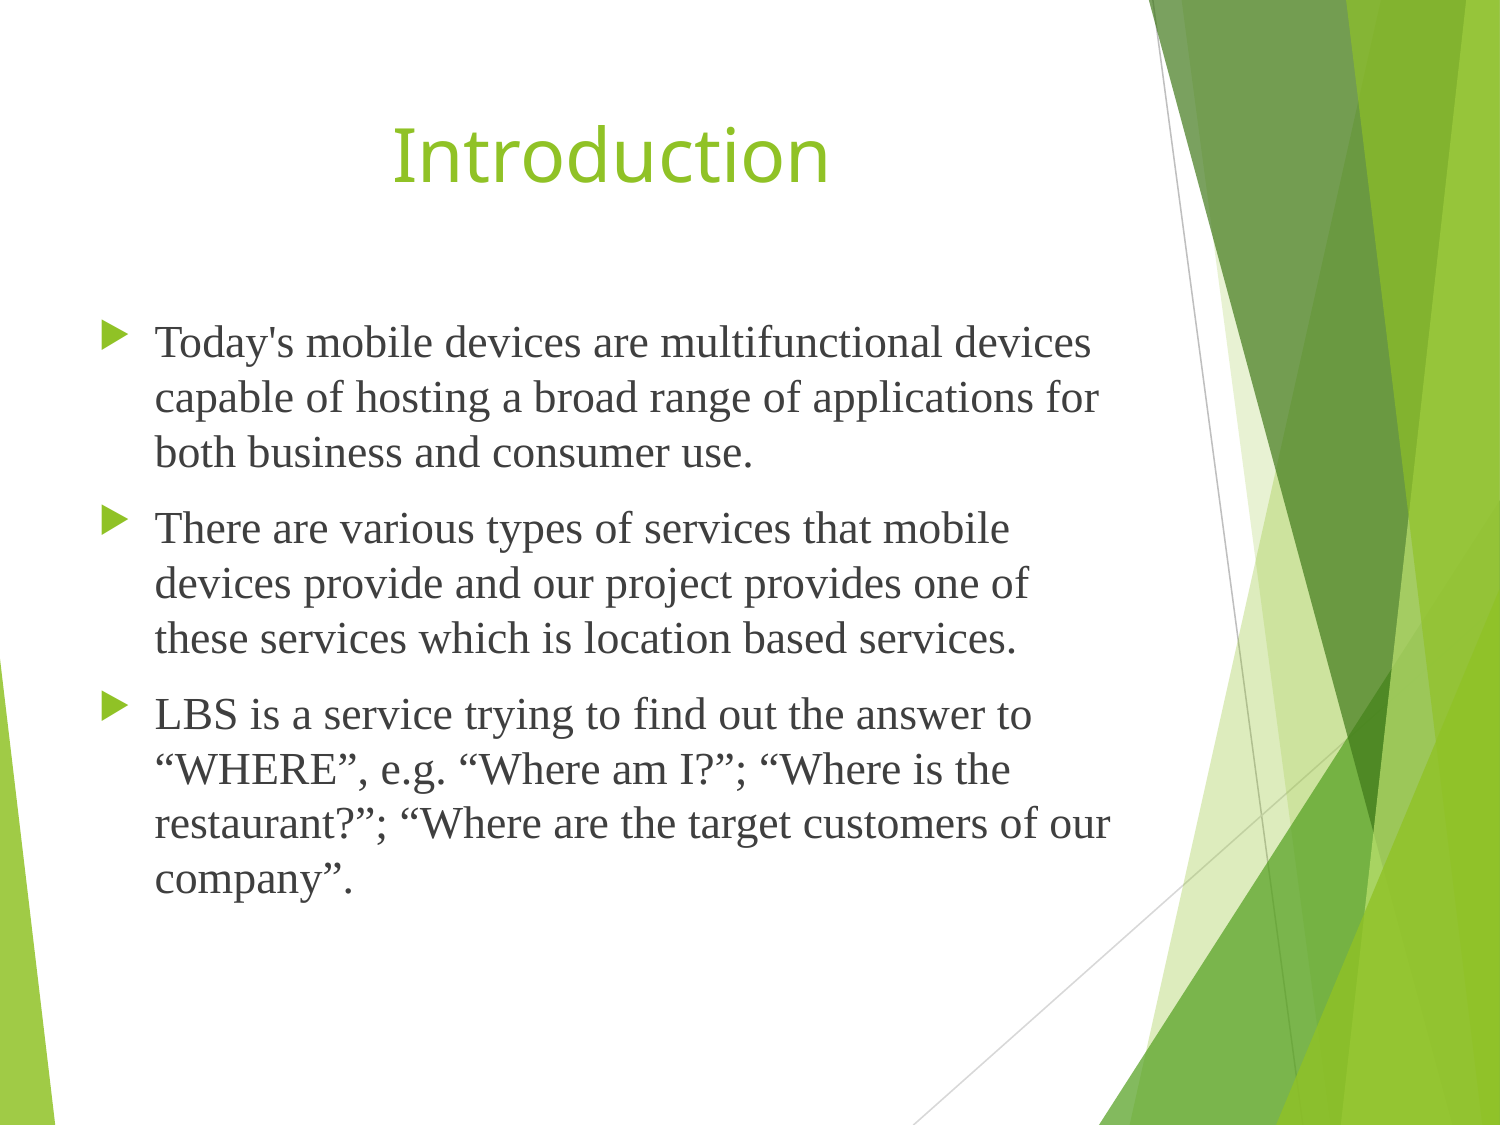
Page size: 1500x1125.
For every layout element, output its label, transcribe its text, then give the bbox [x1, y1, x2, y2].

list Today's mobile devices are multifunctional devices capable of hosting a broad range of applications for both business and consumer use. There are various types of services that mobile devices provide and our project provides one of these services which is location based services. LBS is a service trying to find out the answer to “WHERE”, e.g. “Where am I?”; “Where is the restaurant?”; “Where are the target customers of our company”. [83, 304, 1142, 992]
title Introduction [83, 99, 1142, 304]
